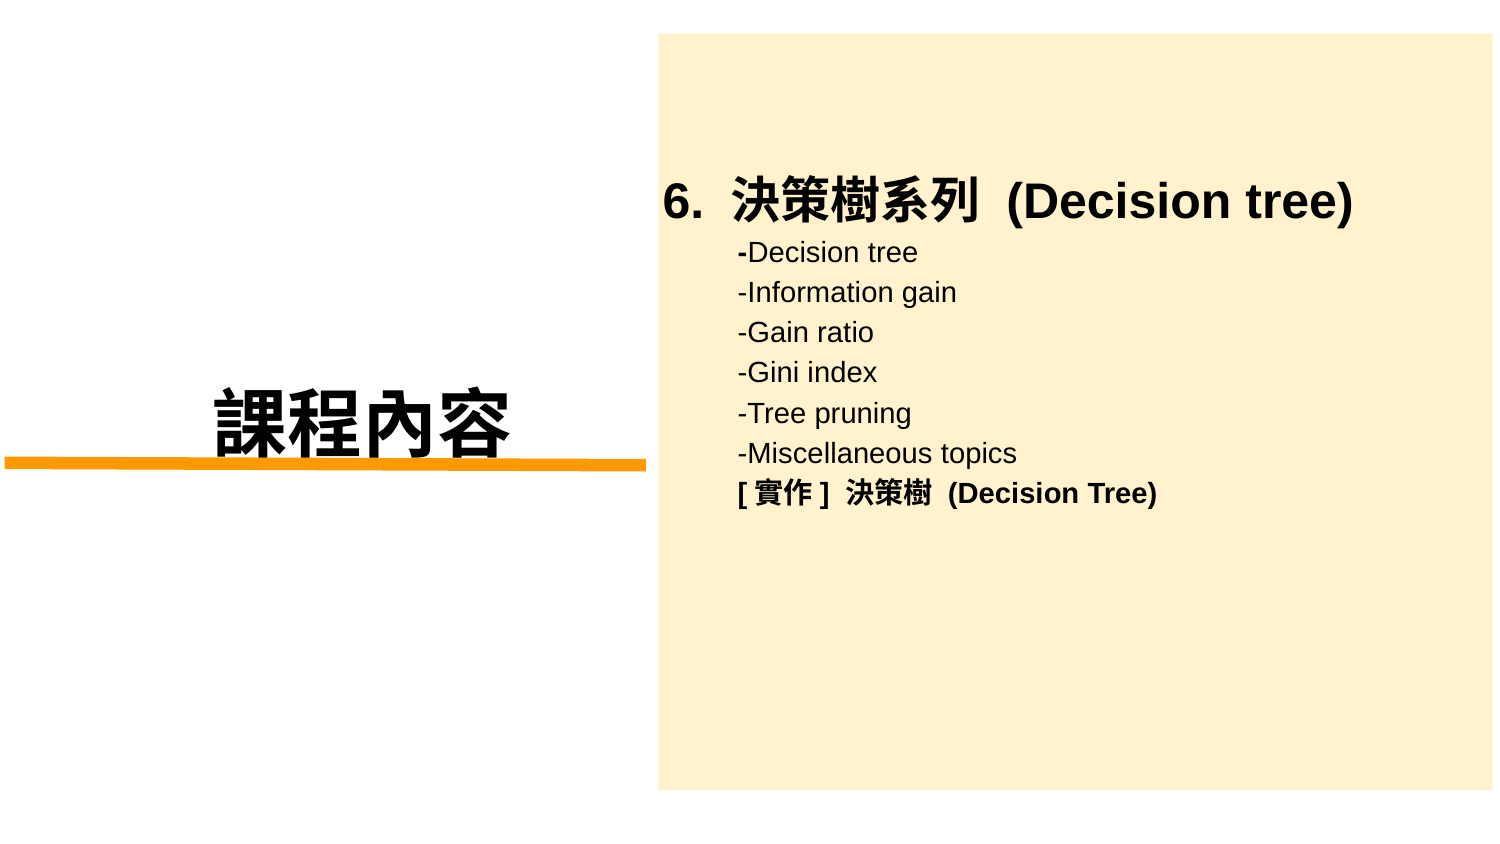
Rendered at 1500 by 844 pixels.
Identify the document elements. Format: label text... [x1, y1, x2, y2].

text_box 課程內容 [15, 371, 710, 453]
list 6. 決策樹系列 (Decision tree) -Decision tree -Information gain -Gain ratio -Gini index -Tree pruning -Miscellaneous topics [實作] 決策樹 (Decision Tree) [658, 33, 1493, 791]
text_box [4, 462, 647, 466]
